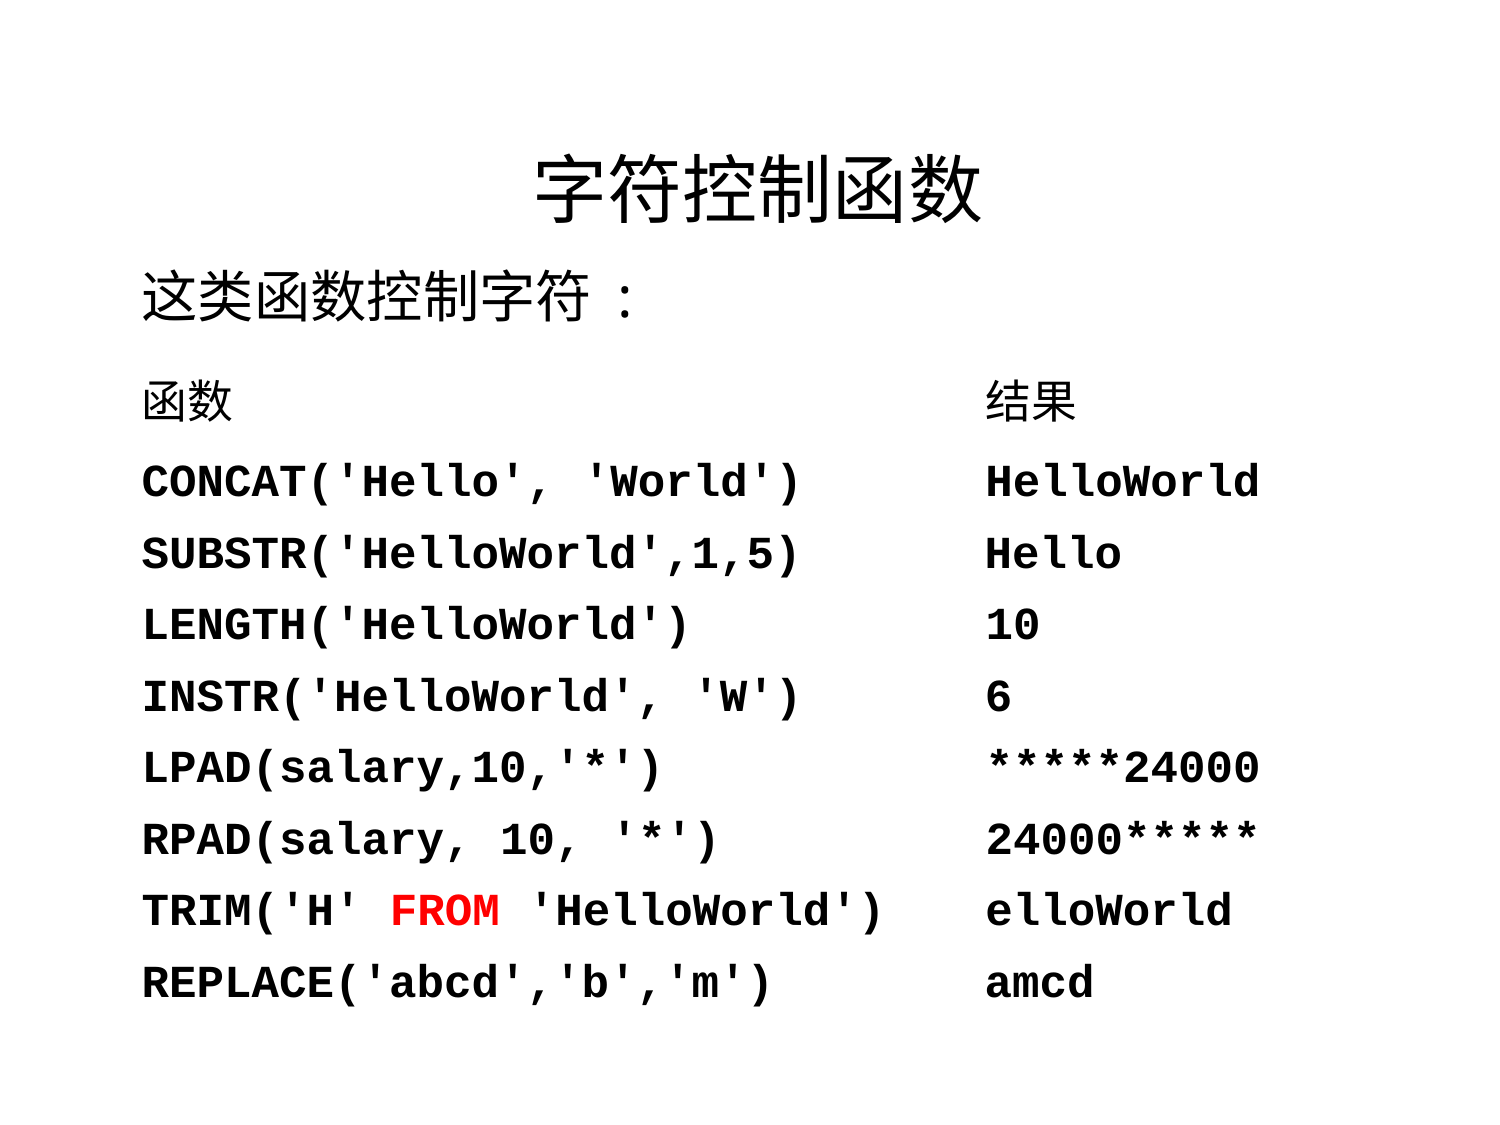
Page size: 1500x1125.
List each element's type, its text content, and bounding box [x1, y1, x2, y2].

text_box 字符控制函数 [532, 157, 1096, 233]
text_box RPAD(salary, 10, '*') [141, 811, 808, 864]
text_box LPAD(salary,10,'*') [141, 740, 744, 793]
text_box CONCAT('Hello', 'World') HelloWorld SUBSTR('HelloWorld',1,5) Hello [141, 454, 1429, 578]
text_box 结果 [985, 382, 1147, 428]
text_box *****24000 24000***** [985, 740, 1330, 864]
text_box TRIM('H' FROM 'HelloWorld') elloWorld REPLACE('abcd','b','m') amcd [141, 883, 1397, 1007]
text_box INSTR('HelloWorld', 'W') 6 [141, 668, 1144, 721]
text_box 10 [985, 597, 1110, 650]
text_box 这类函数控制字符 : [141, 272, 705, 329]
text_box LENGTH('HelloWorld') [141, 597, 775, 650]
text_box 函数 [141, 382, 303, 428]
